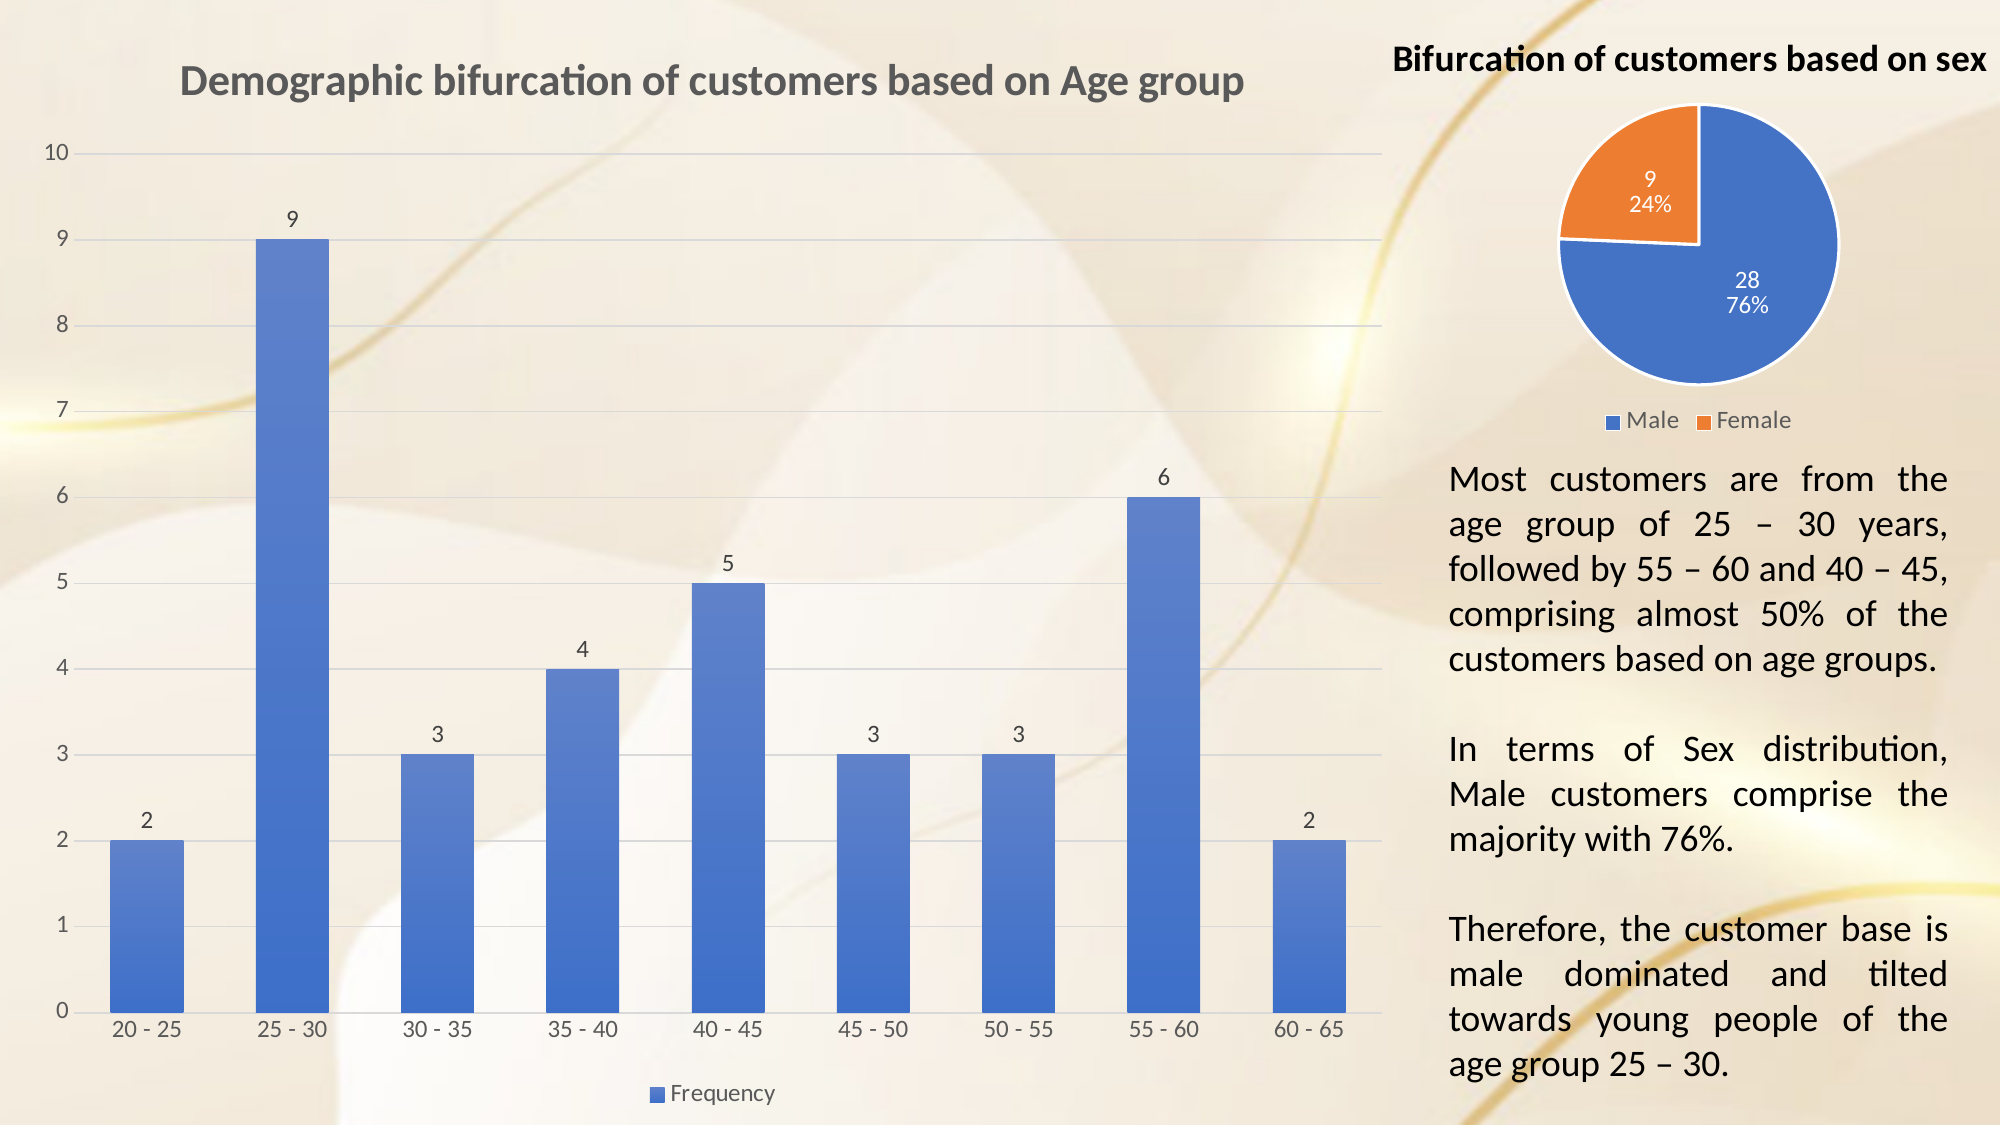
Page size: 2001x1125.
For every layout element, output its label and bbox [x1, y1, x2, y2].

chart [15, 19, 2000, 1114]
picture [0, 0, 2000, 1125]
